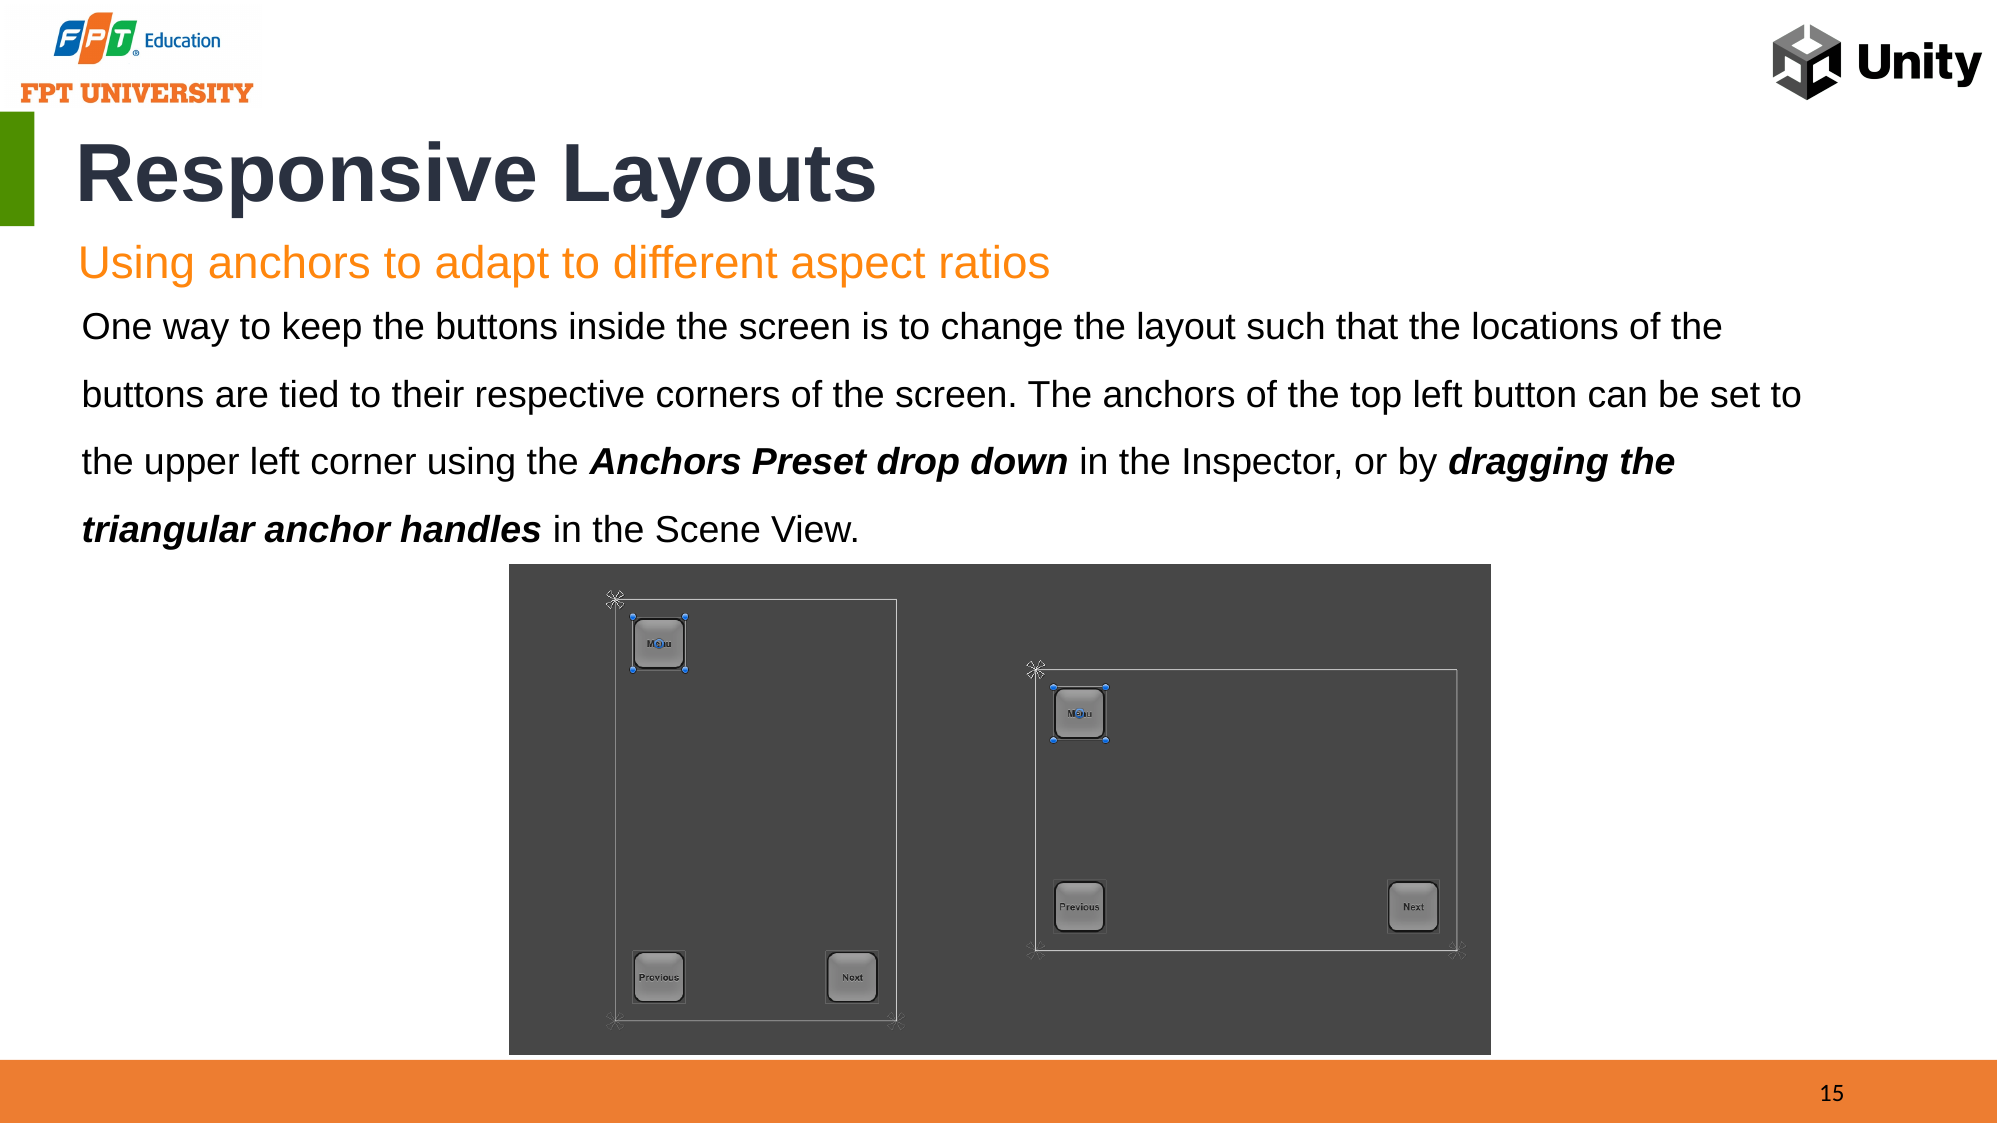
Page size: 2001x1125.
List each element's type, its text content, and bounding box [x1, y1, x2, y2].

picture [1765, 0, 1991, 125]
text_box Responsive Layouts [37, 111, 1975, 227]
picture [509, 564, 1491, 1055]
slide_number 15 [1412, 1063, 1860, 1121]
text_box One way to keep the buttons inside the screen is to change the layout such that the locations of the buttons are tied to their respective corners of the screen. The anchors of the top left button can be set to the upper left corner using the Anchors Preset drop down in the Inspector, or by dragging the triangular anchor handles in the Scene View. [66, 272, 1861, 539]
picture [4, 4, 262, 108]
text_box Using anchors to adapt to different aspect ratios [63, 225, 1275, 292]
